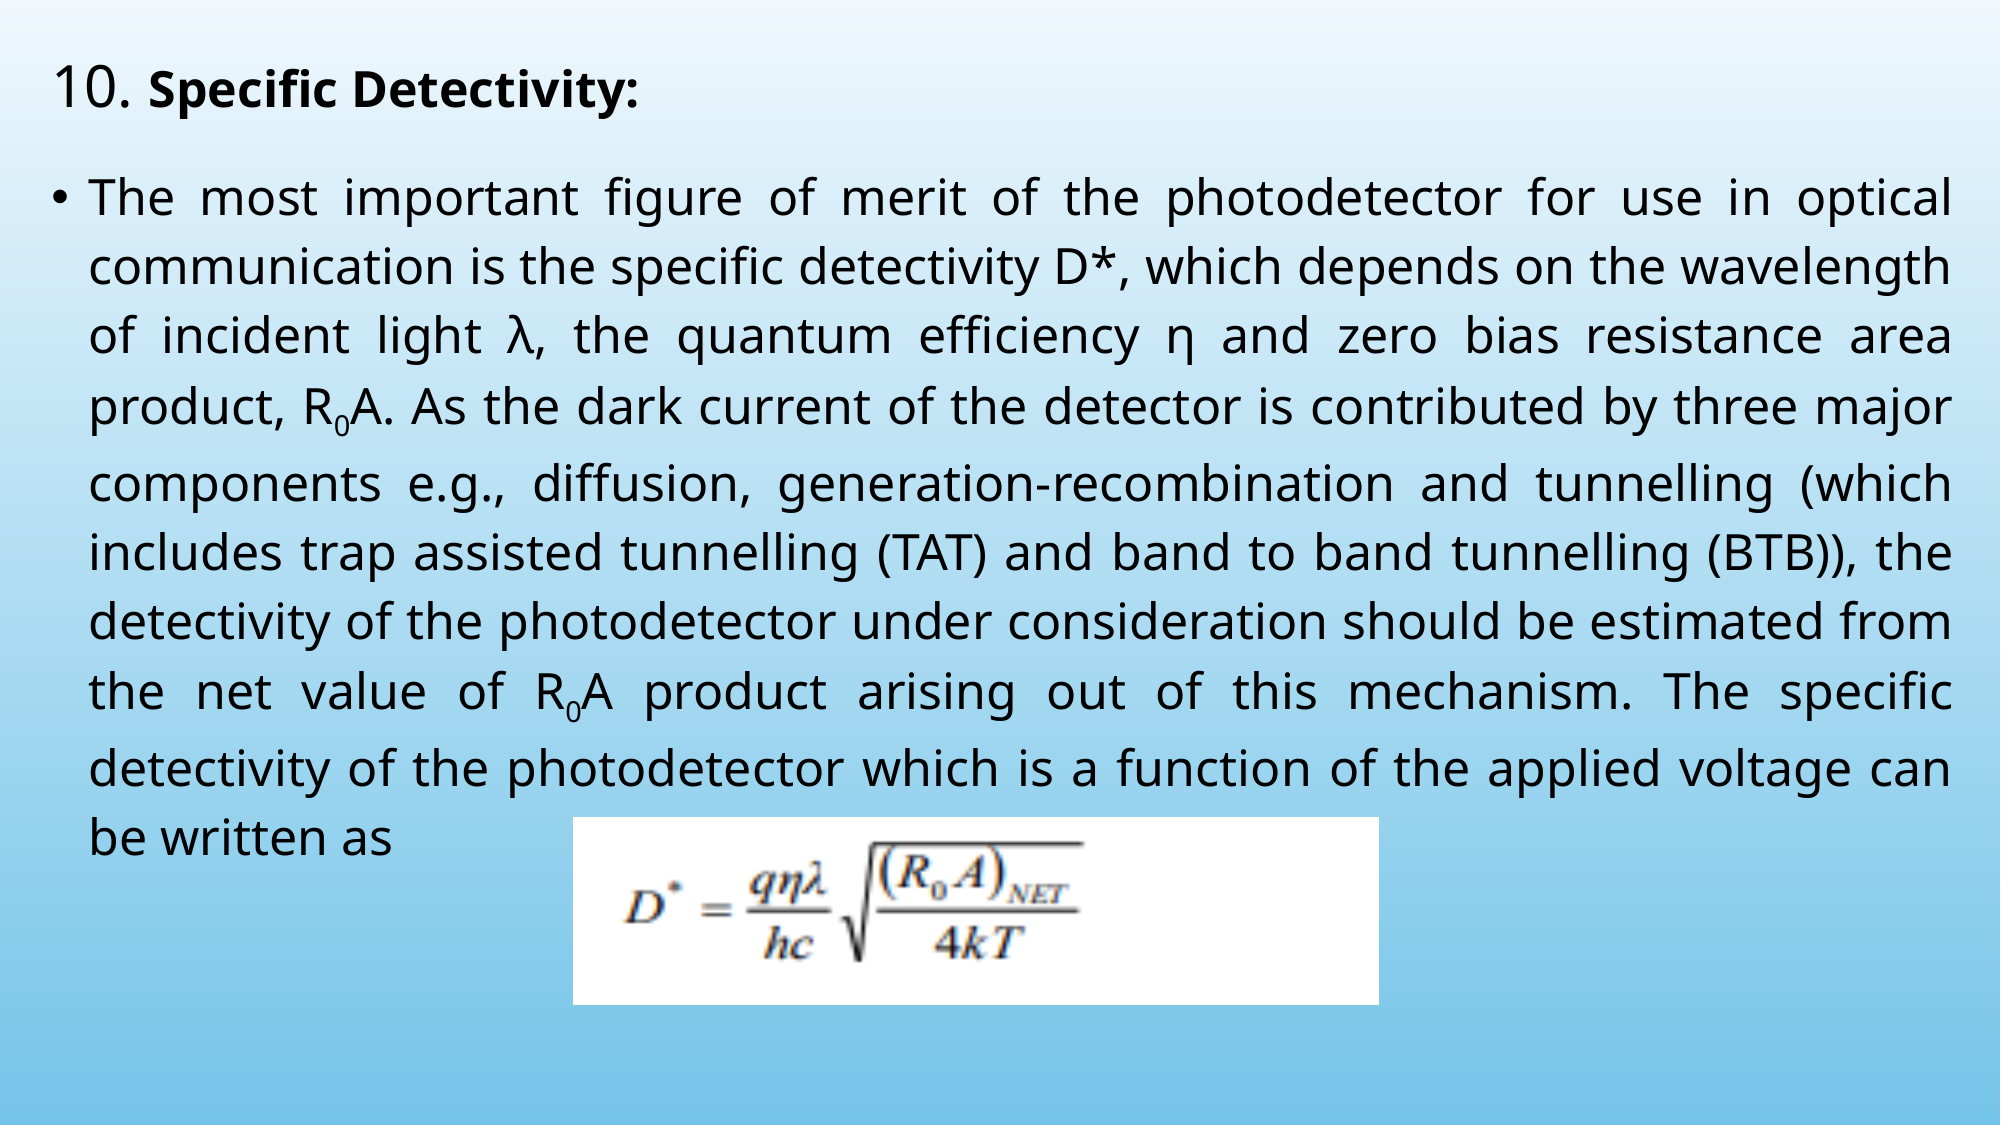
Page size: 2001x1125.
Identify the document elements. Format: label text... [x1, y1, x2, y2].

list 10. Specific Detectivity: The most important figure of merit of the photodetector for use in optical communication is the specific detectivity D*, which depends on the wavelength of incident light λ, the quantum efficiency η and zero bias resistance area product, R0A. As the dark current of the detector is contributed by three major components e.g., diffusion, generation-recombination and tunnelling (which includes trap assisted tunnelling (TAT) and band to band tunnelling (BTB)), the detectivity of the photodetector under consideration should be estimated from the net value of R0A product arising out of this mechanism. The specific detectivity of the photodetector which is a function of the applied voltage can be written as [36, 31, 1970, 1106]
picture [572, 817, 1380, 1006]
